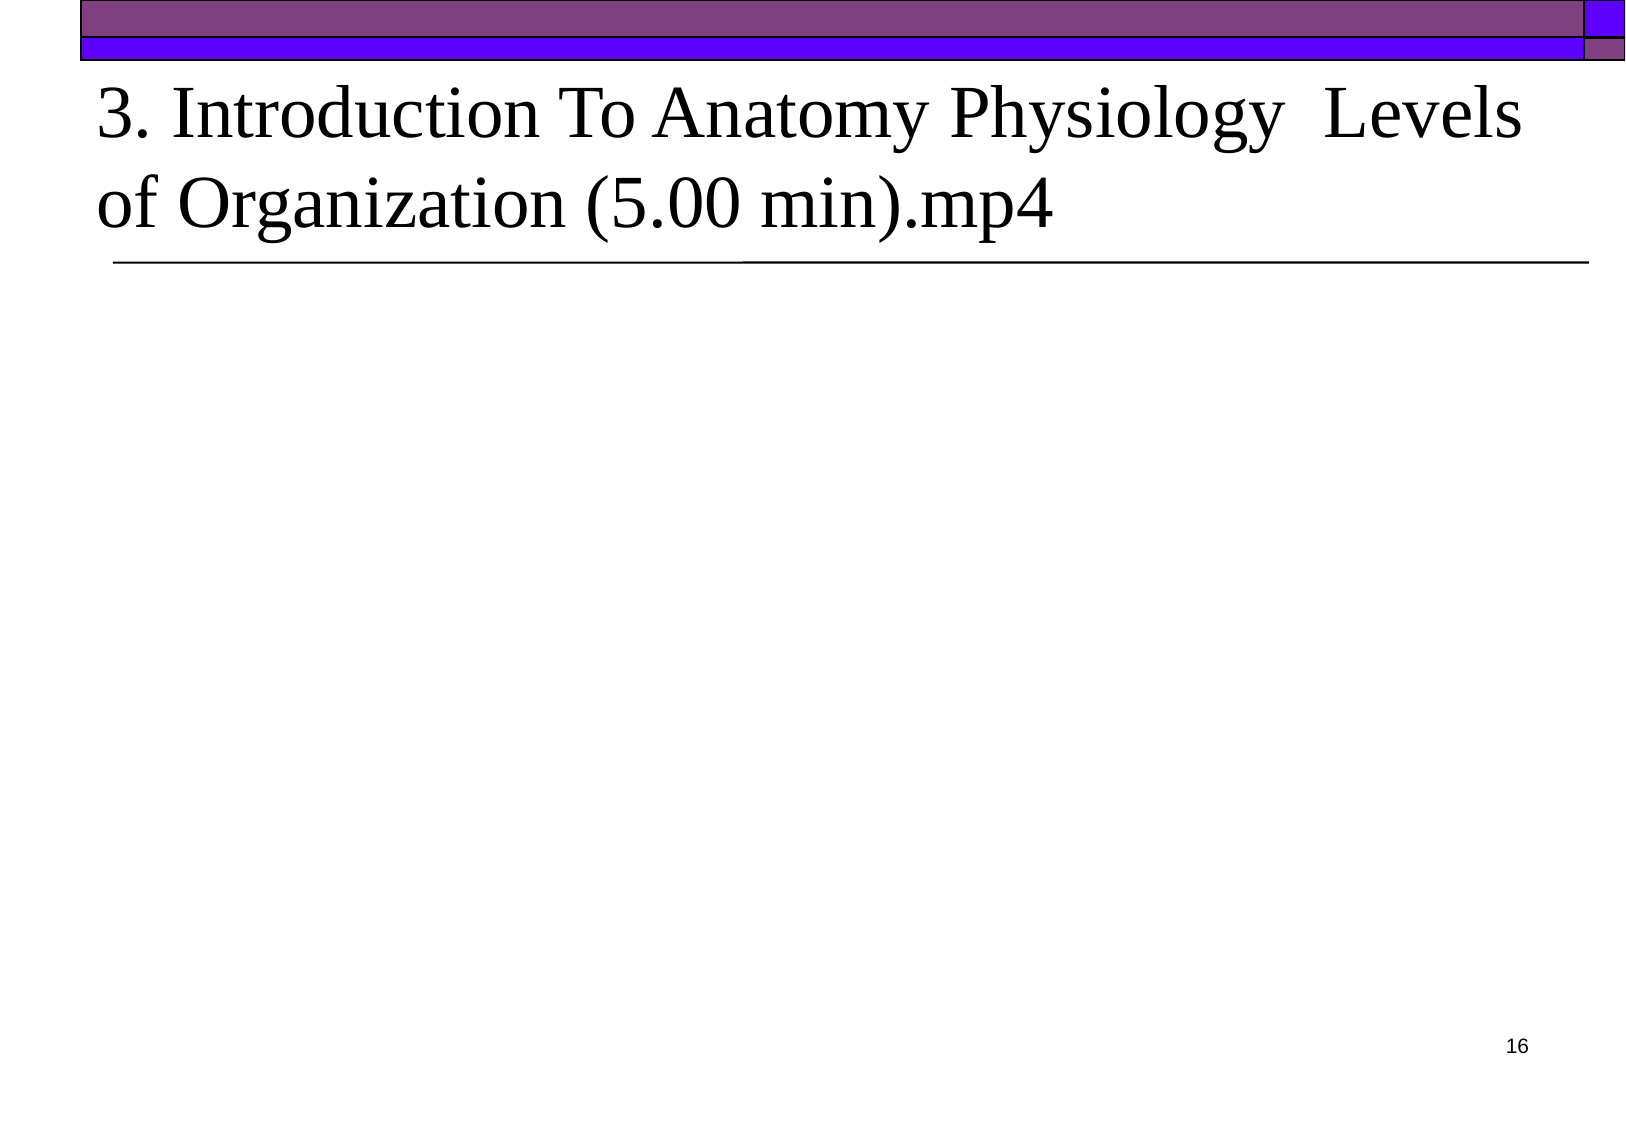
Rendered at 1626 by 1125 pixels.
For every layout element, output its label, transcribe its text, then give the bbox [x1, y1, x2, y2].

title 3. Introduction To Anatomy Physiology Levels of Organization (5.00 min).mp4 [81, 87, 1544, 250]
slide_number 17 [1205, 1025, 1544, 1100]
